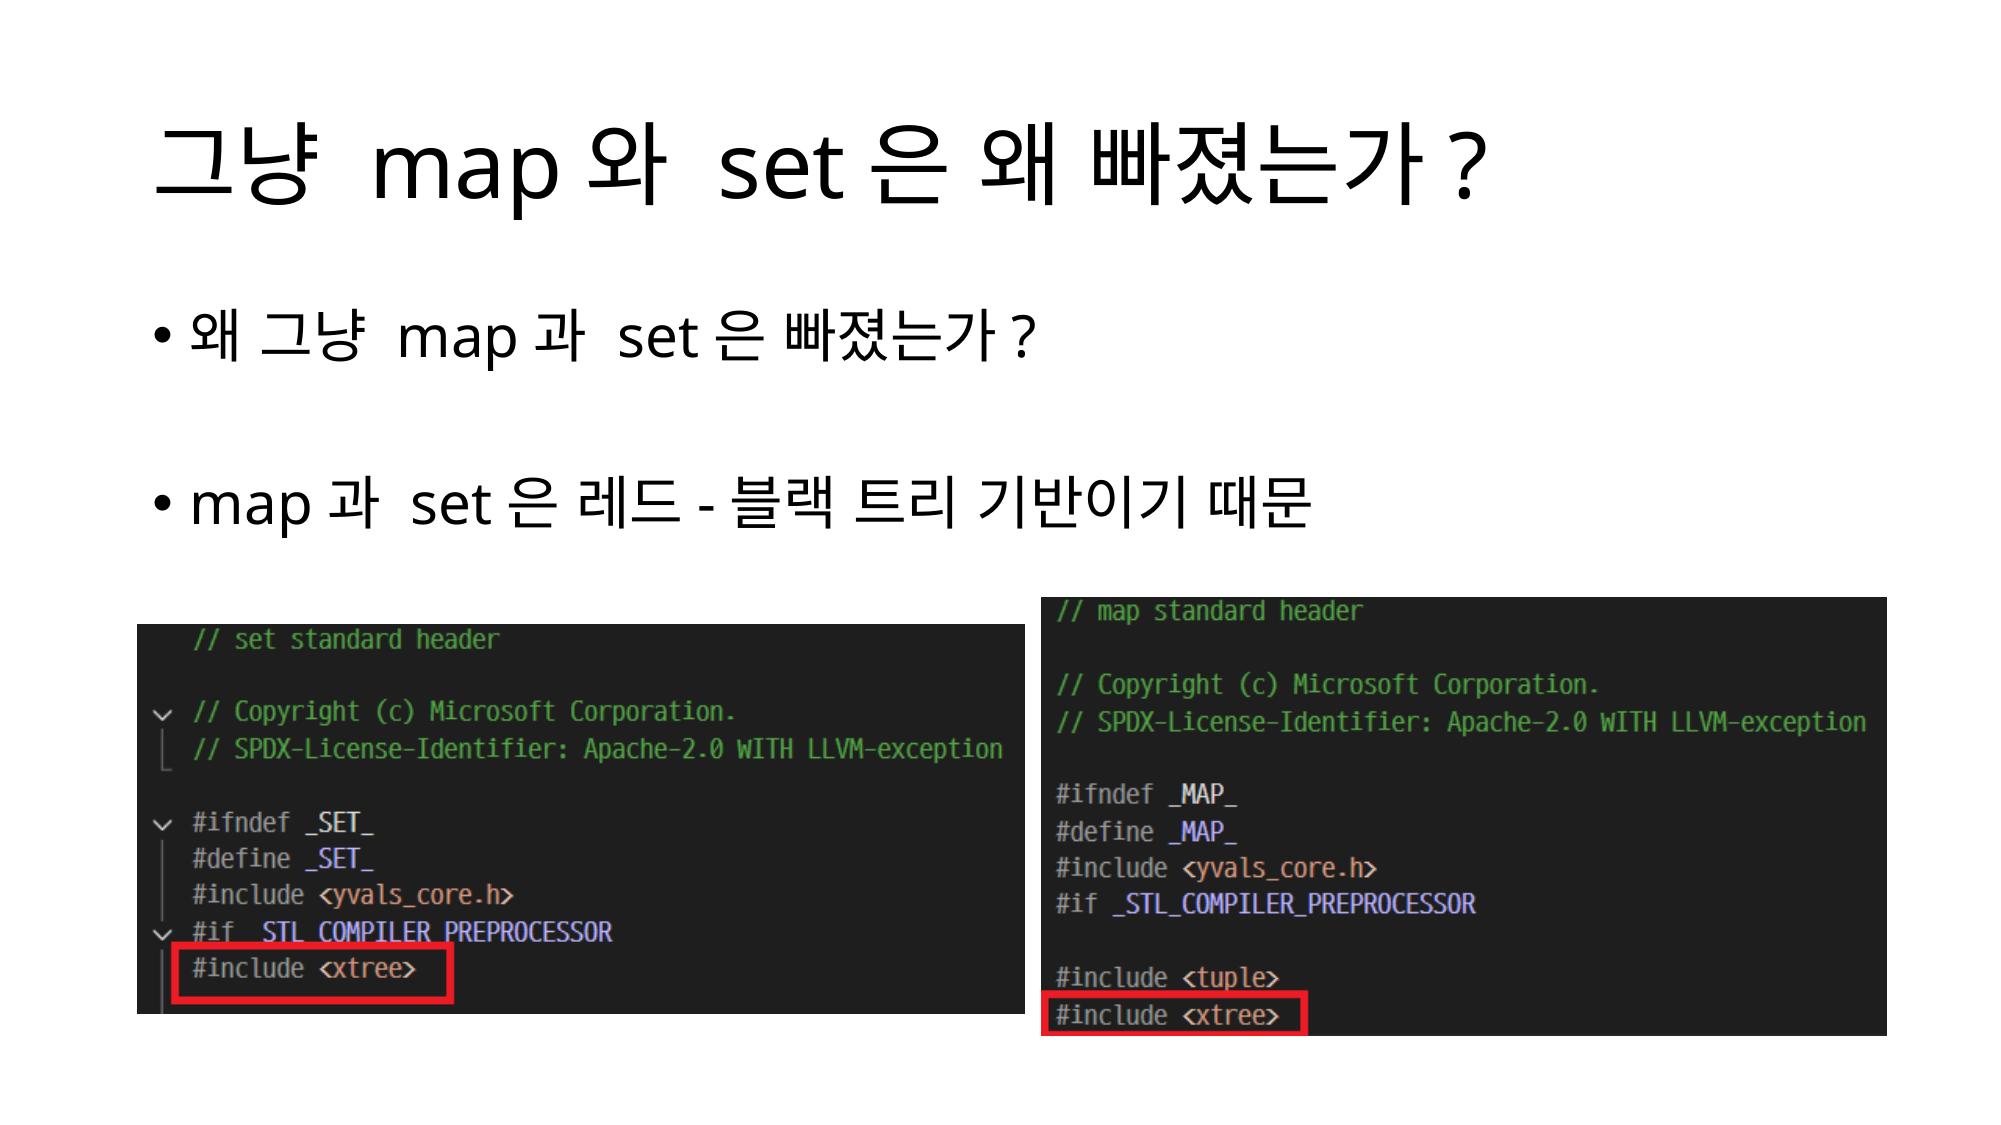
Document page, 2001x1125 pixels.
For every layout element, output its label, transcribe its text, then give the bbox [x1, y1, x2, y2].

picture [1040, 597, 1888, 1036]
picture [136, 623, 1026, 1014]
title 그냥 map와 set은 왜 빠졌는가? [137, 59, 1863, 278]
list 왜 그냥 map과 set은 빠졌는가? map과 set은 레드-블랙 트리 기반이기 때문 [137, 299, 1863, 1014]
